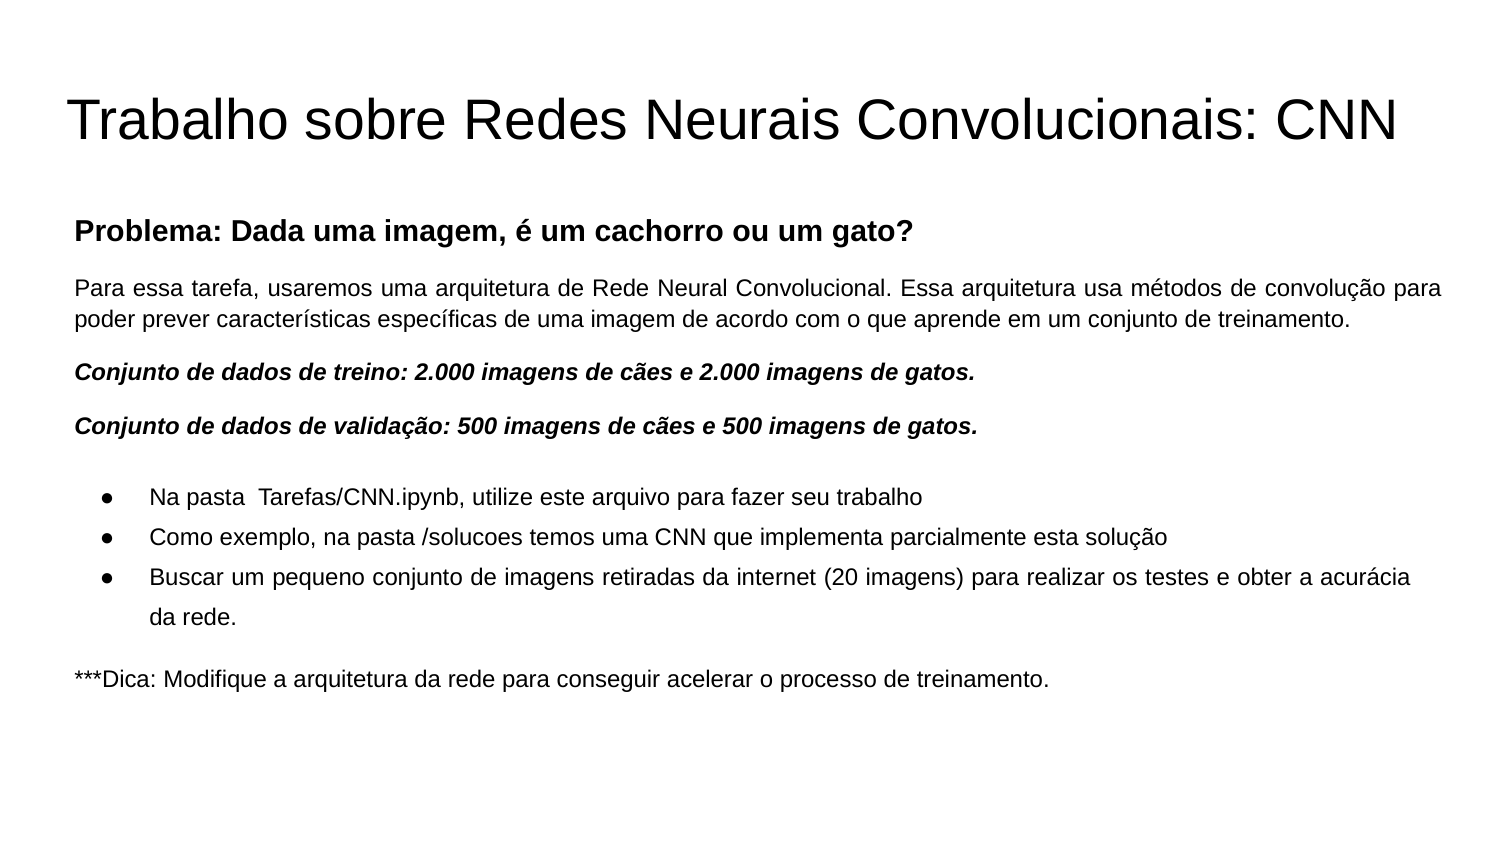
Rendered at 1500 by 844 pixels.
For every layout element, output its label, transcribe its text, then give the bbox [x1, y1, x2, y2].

title Trabalho sobre Redes Neurais Convolucionais: CNN [51, 72, 1449, 167]
list Problema: Dada uma imagem, é um cachorro ou um gato? Para essa tarefa, usaremos uma arquitetura de Rede Neural Convolucional. Essa arquitetura usa métodos de convolução para poder prever características específicas de uma imagem de acordo com o que aprende em um conjunto de treinamento. Conjunto de dados de treino: 2.000 imagens de cães e 2.000 imagens de gatos. Conjunto de dados de validação: 500 imagens de cães e 500 imagens de gatos. Na pasta Tarefas/CNN.ipynb, utilize este arquivo para fazer seu trabalho Como exemplo, na pasta /solucoes temos uma CNN que implementa parcialmente esta solução Buscar um pequeno conjunto de imagens retiradas da internet (20 imagens) para realizar os testes e obter a acurácia da rede. ***Dica: Modifique a arquitetura da rede para conseguir acelerar o processo de treinamento. [59, 198, 1458, 760]
